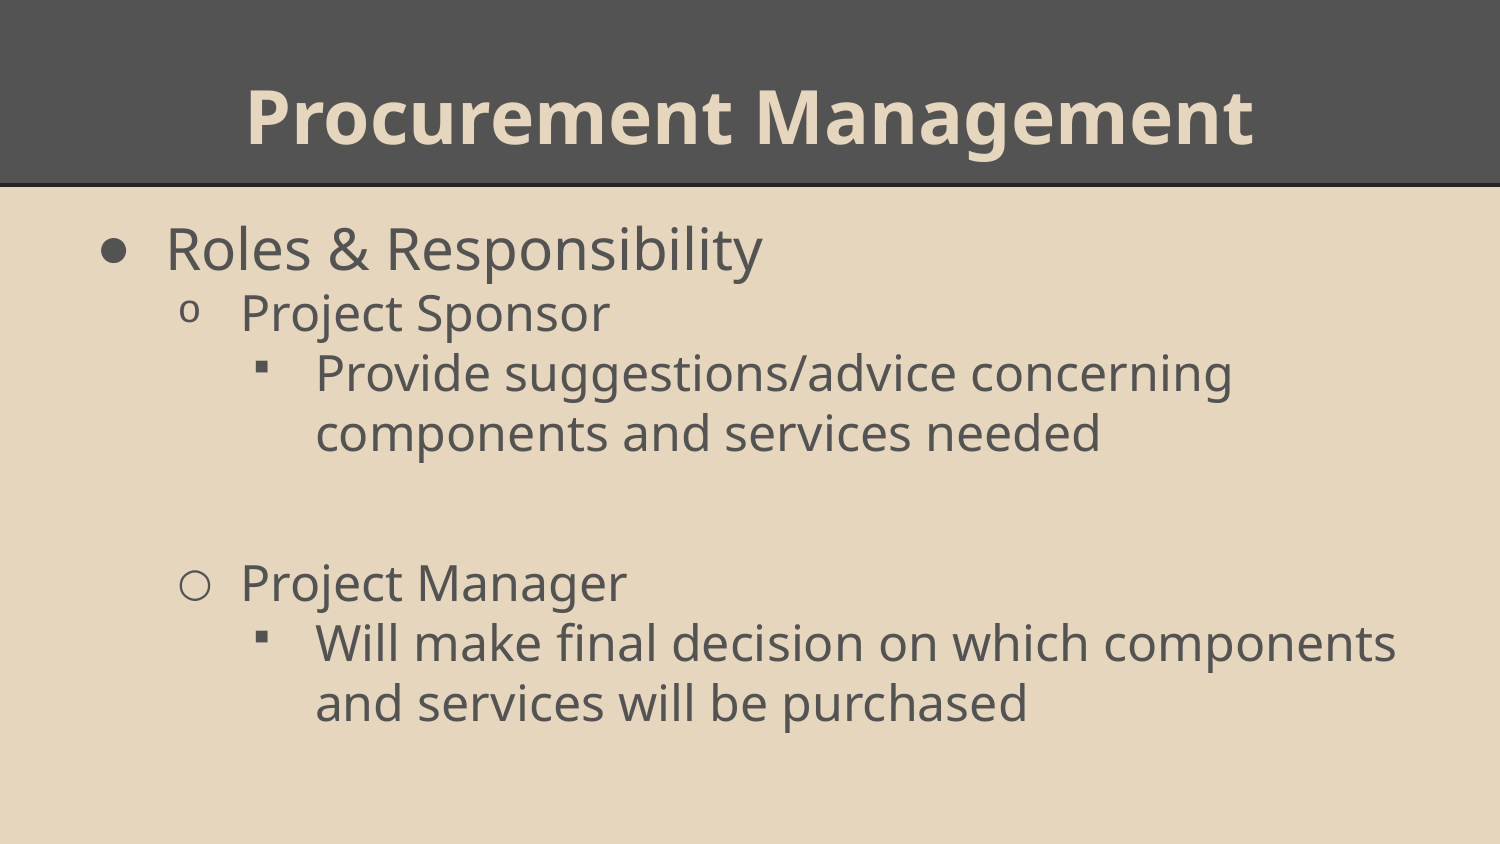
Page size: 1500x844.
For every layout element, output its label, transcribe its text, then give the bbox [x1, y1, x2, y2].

list Roles & Responsibility Project Sponsor Provide suggestions/advice concerning components and services needed Project Manager Will make final decision on which components and services will be purchased [75, 196, 1425, 808]
title Procurement Management [75, 33, 1425, 175]
